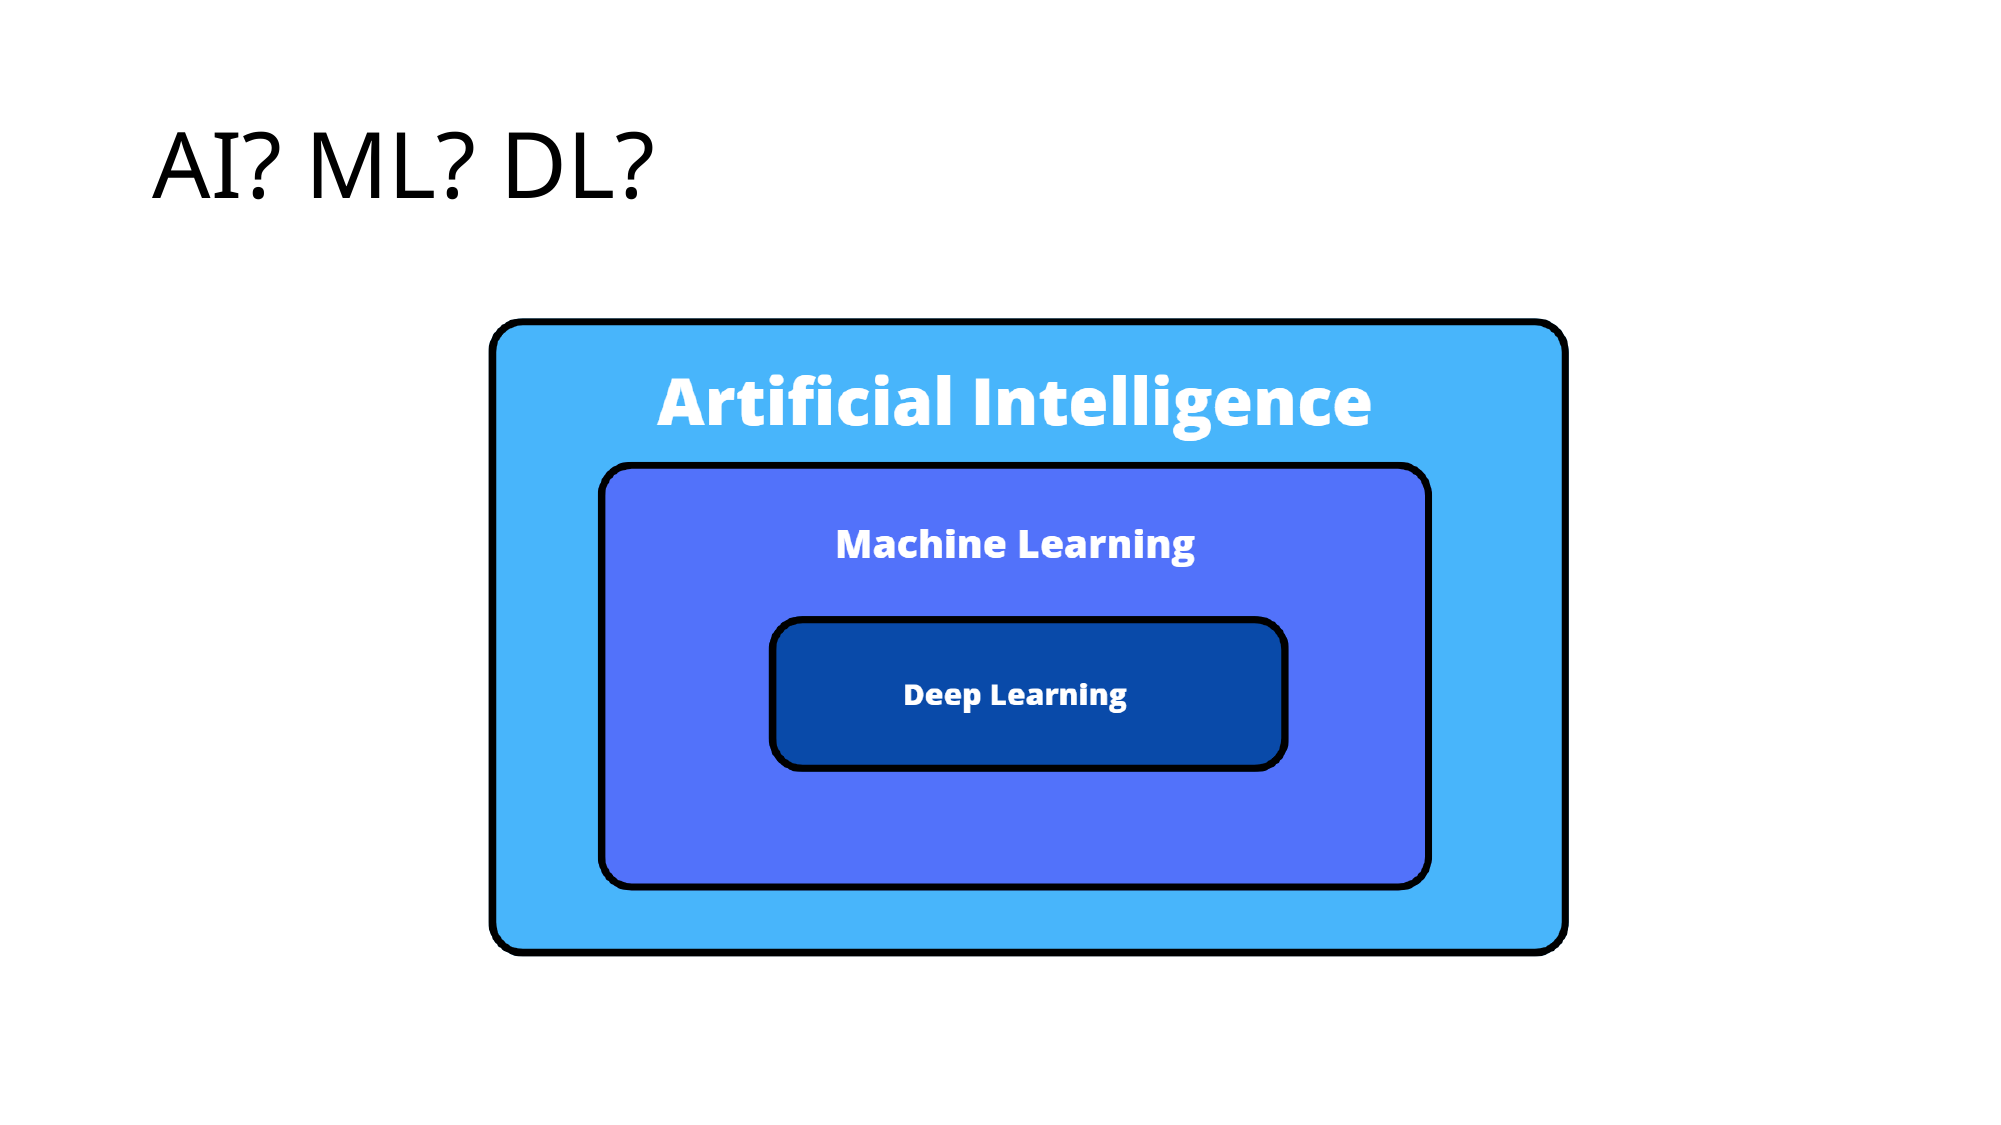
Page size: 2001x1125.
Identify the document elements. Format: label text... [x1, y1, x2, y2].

title AI? ML? DL? [137, 59, 1863, 278]
picture [468, 298, 1593, 977]
